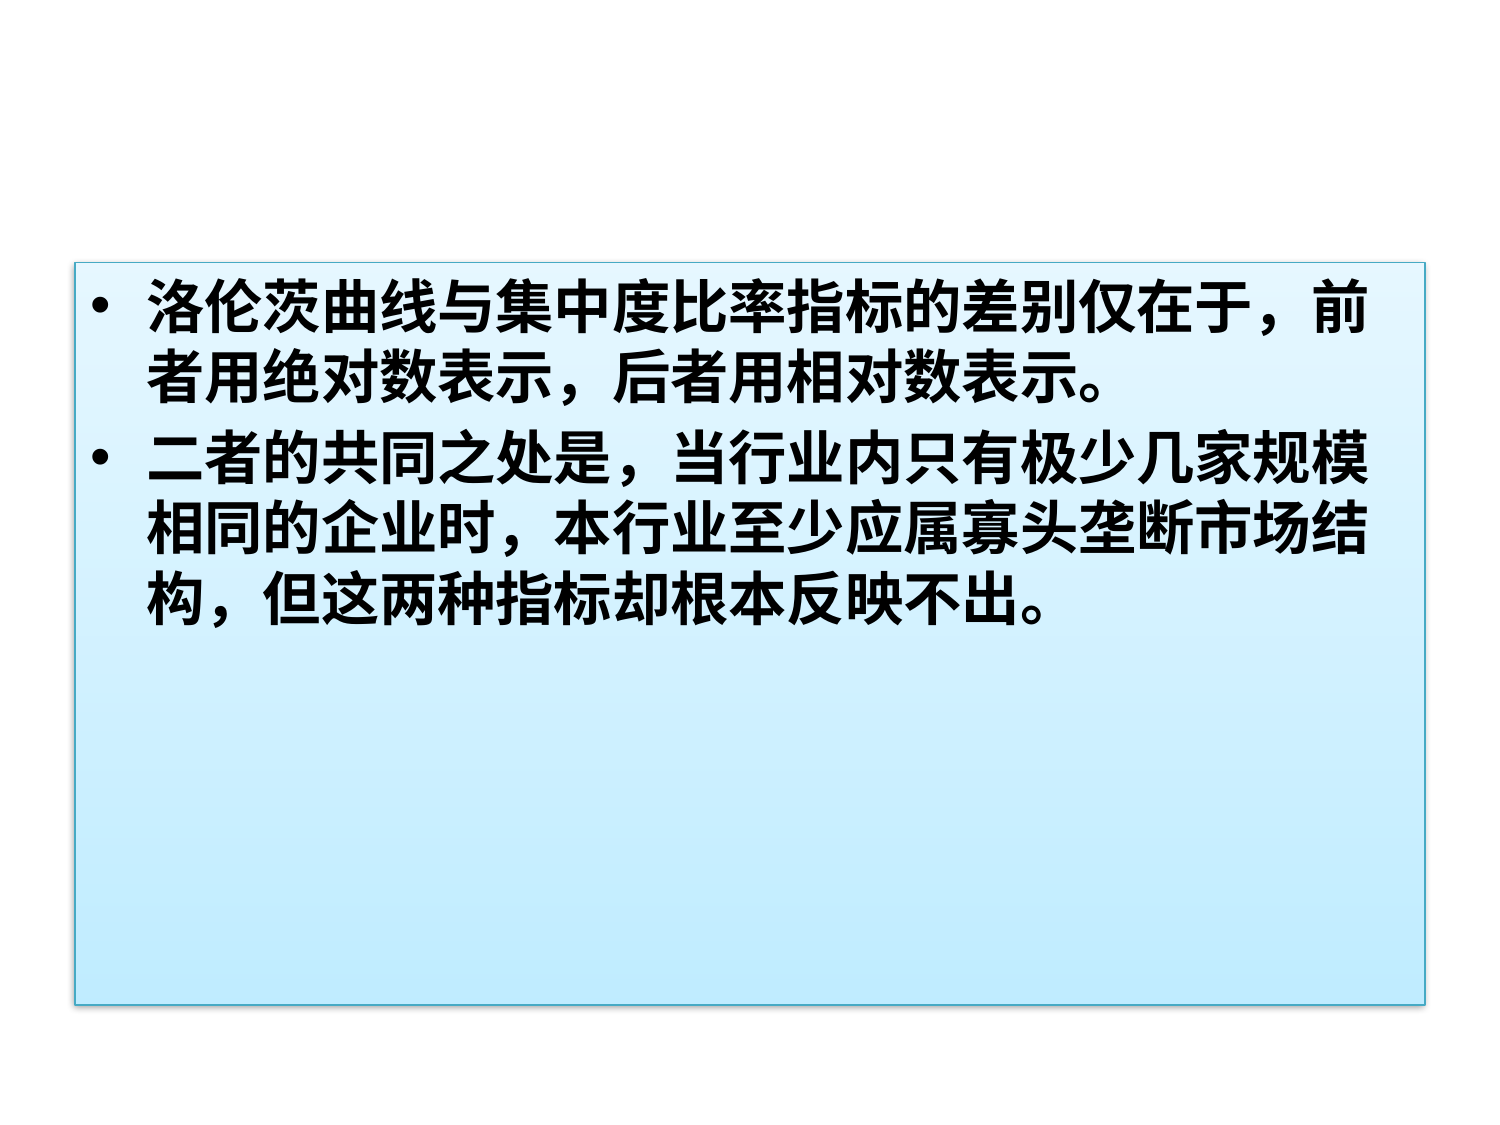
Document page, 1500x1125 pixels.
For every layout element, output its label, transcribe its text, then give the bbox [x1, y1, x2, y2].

list 洛伦茨曲线与集中度比率指标的差别仅在于，前者用绝对数表示，后者用相对数表示。 二者的共同之处是，当行业内只有极少几家规模相同的企业时，本行业至少应属寡头垄断市场结构，但这两种指标却根本反映不出。 [74, 262, 1426, 1006]
